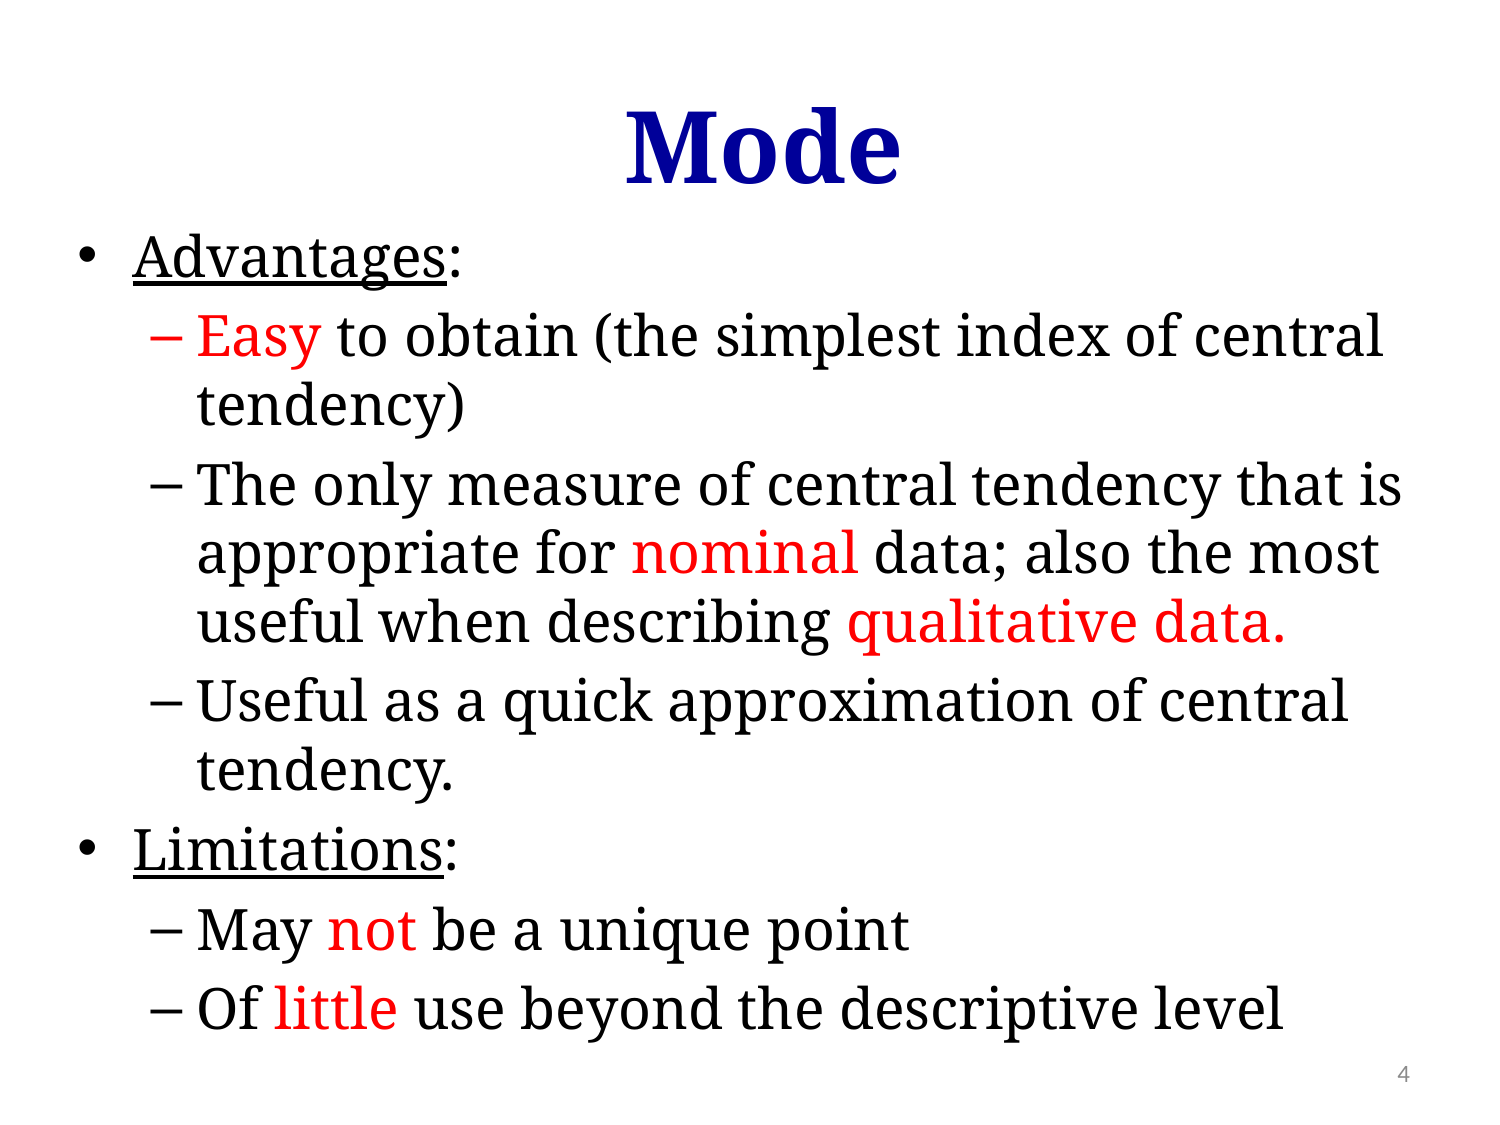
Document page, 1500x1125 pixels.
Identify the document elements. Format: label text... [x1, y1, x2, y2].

slide_number 4 [1074, 1042, 1425, 1103]
list Advantages: Easy to obtain (the simplest index of central tendency) The only measure of central tendency that is appropriate for nominal data; also the most useful when describing qualitative data. Useful as a quick approximation of central tendency. Limitations: May not be a unique point Of little use beyond the descriptive level [62, 212, 1438, 1050]
text_box Mode [76, 76, 1452, 211]
